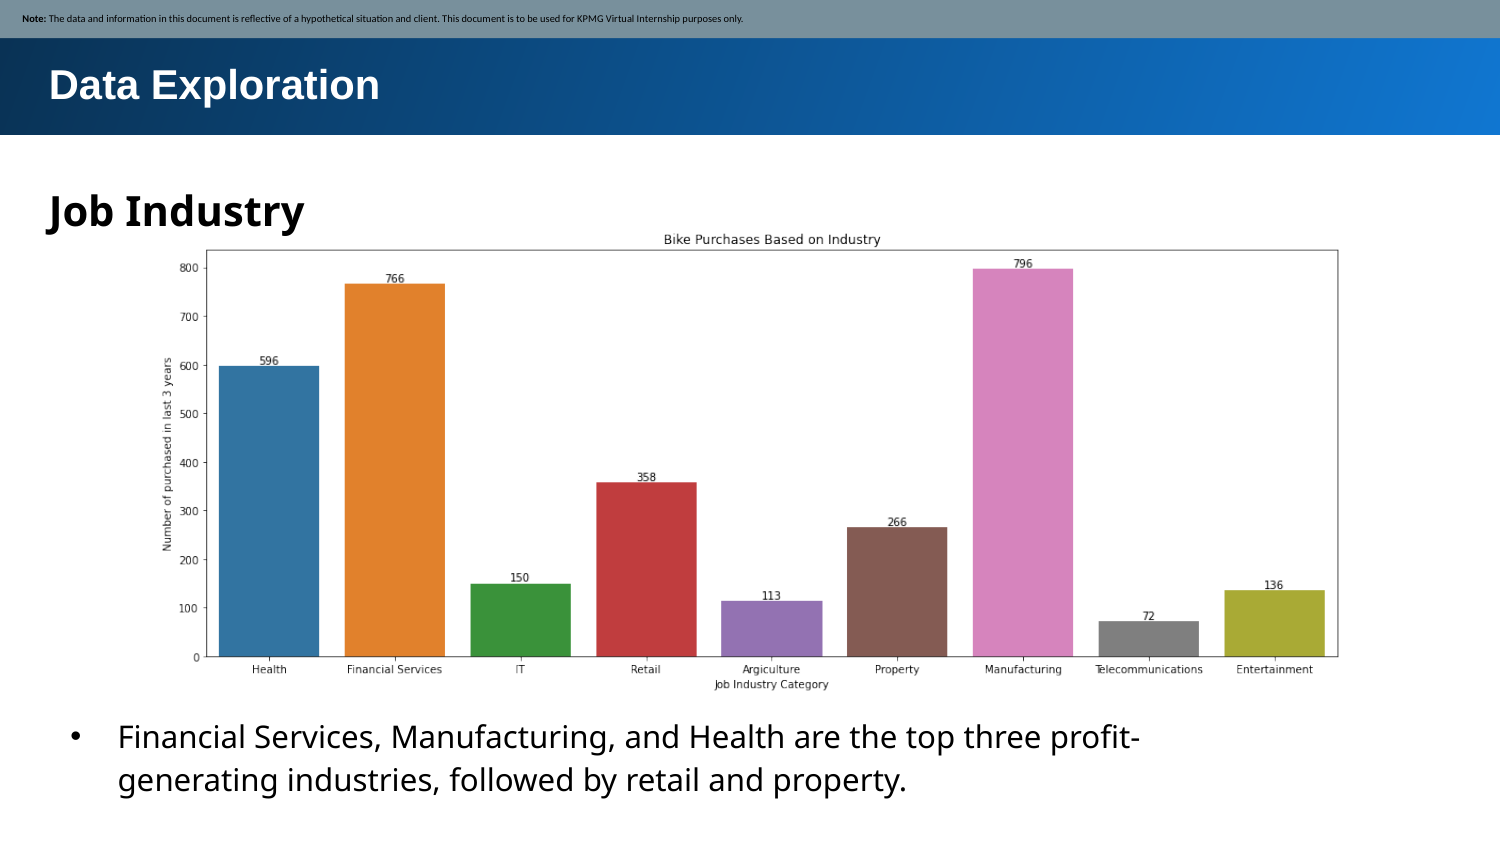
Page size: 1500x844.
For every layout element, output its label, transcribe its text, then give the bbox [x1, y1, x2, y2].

text_box Data Exploration [33, 43, 1439, 124]
picture [156, 226, 1344, 697]
text_box Note: The data and information in this document is reflective of a hypothetical situation and client. This document is to be used for KPMG Virtual Internship purposes only. [0, 0, 1500, 39]
text_box Job Industry [33, 162, 1439, 250]
text_box Financial Services, Manufacturing, and Health are the top three profit-generating industries, followed by retail and property. [33, 696, 1249, 813]
text_box [0, 39, 1500, 135]
